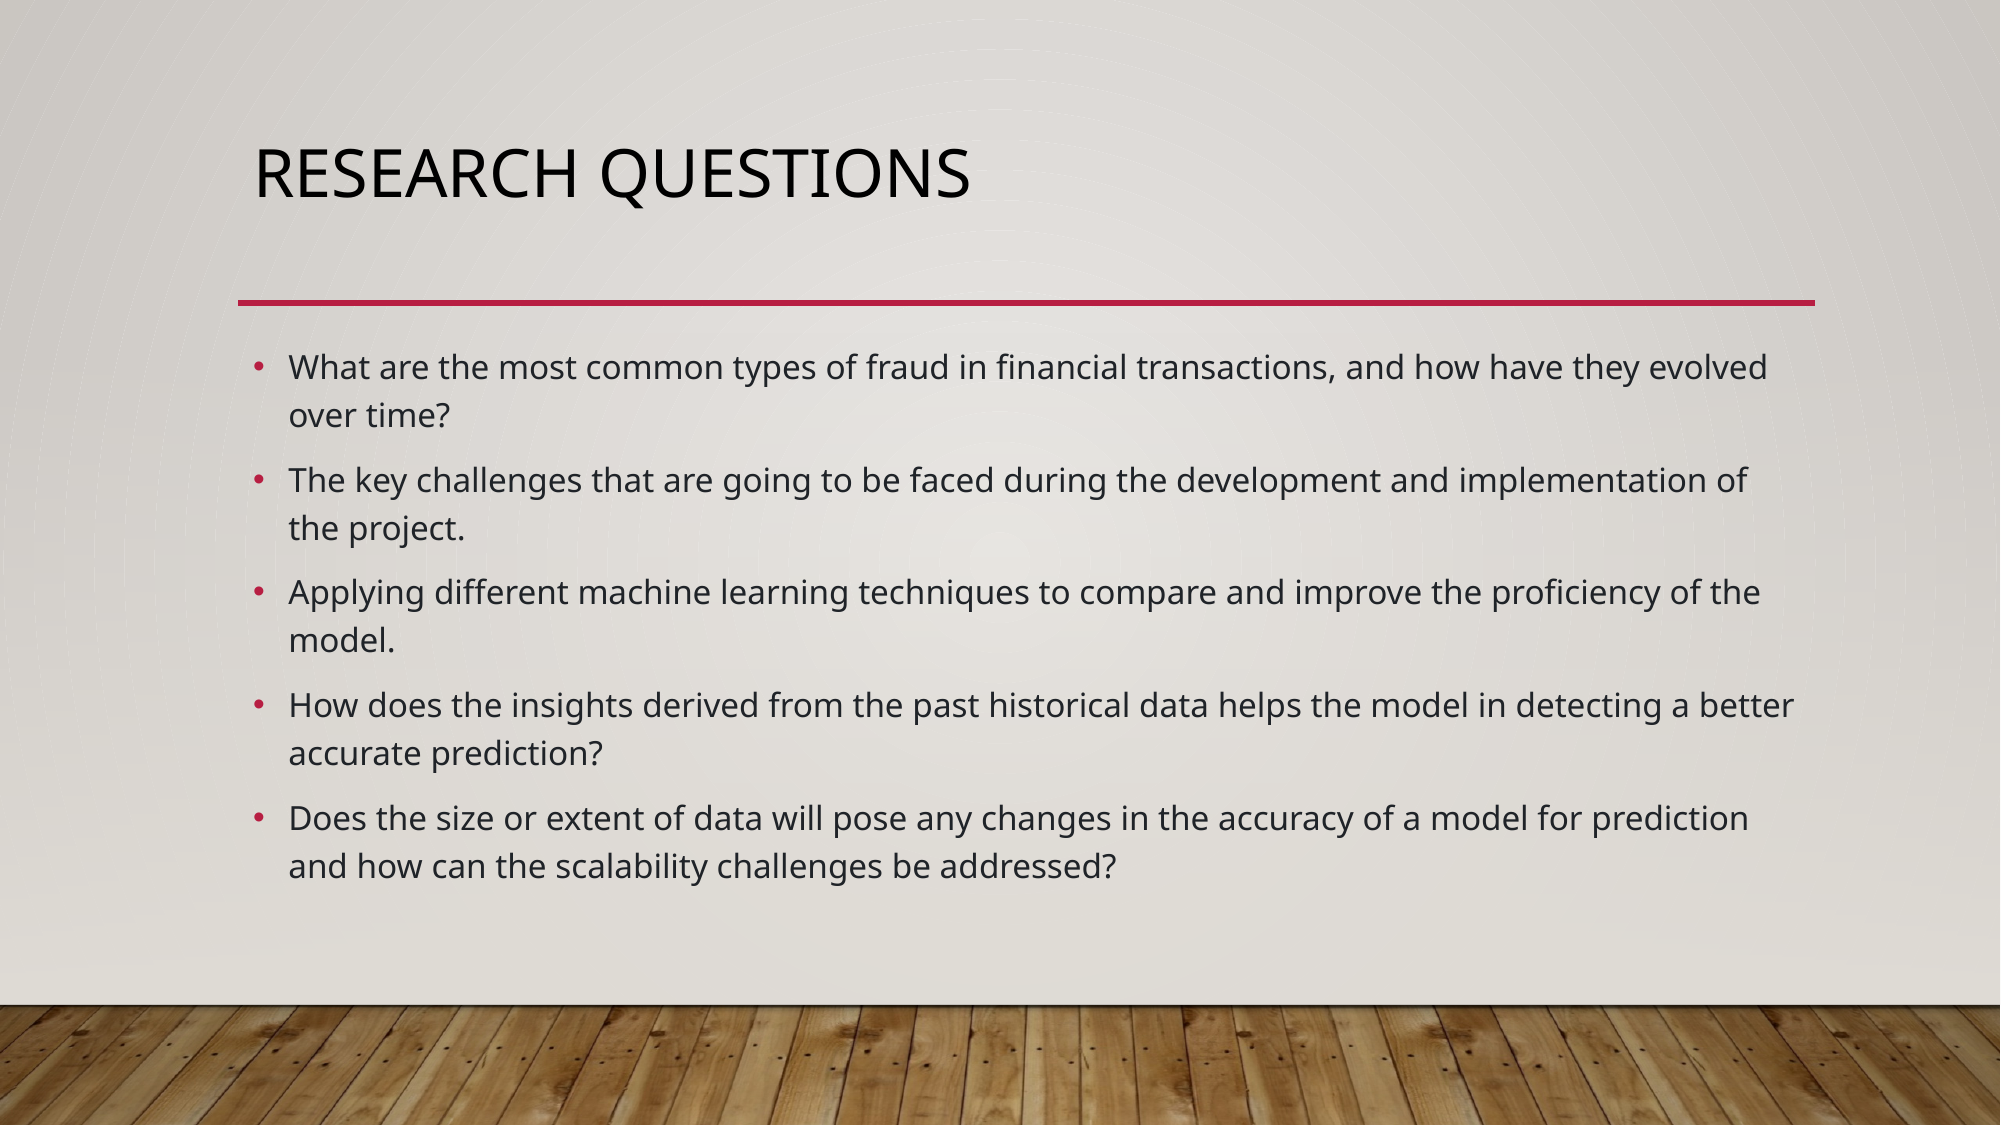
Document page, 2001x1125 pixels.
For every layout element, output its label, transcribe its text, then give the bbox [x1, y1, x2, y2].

list What are the most common types of fraud in financial transactions, and how have they evolved over time? The key challenges that are going to be faced during the development and implementation of the project. Applying different machine learning techniques to compare and improve the proficiency of the model. How does the insights derived from the past historical data helps the model in detecting a better accurate prediction? Does the size or extent of data will pose any changes in the accuracy of a model for prediction and how can the scalability challenges be addressed? [238, 330, 1814, 897]
picture [0, 1005, 2000, 1125]
title Research questions [238, 131, 1814, 305]
